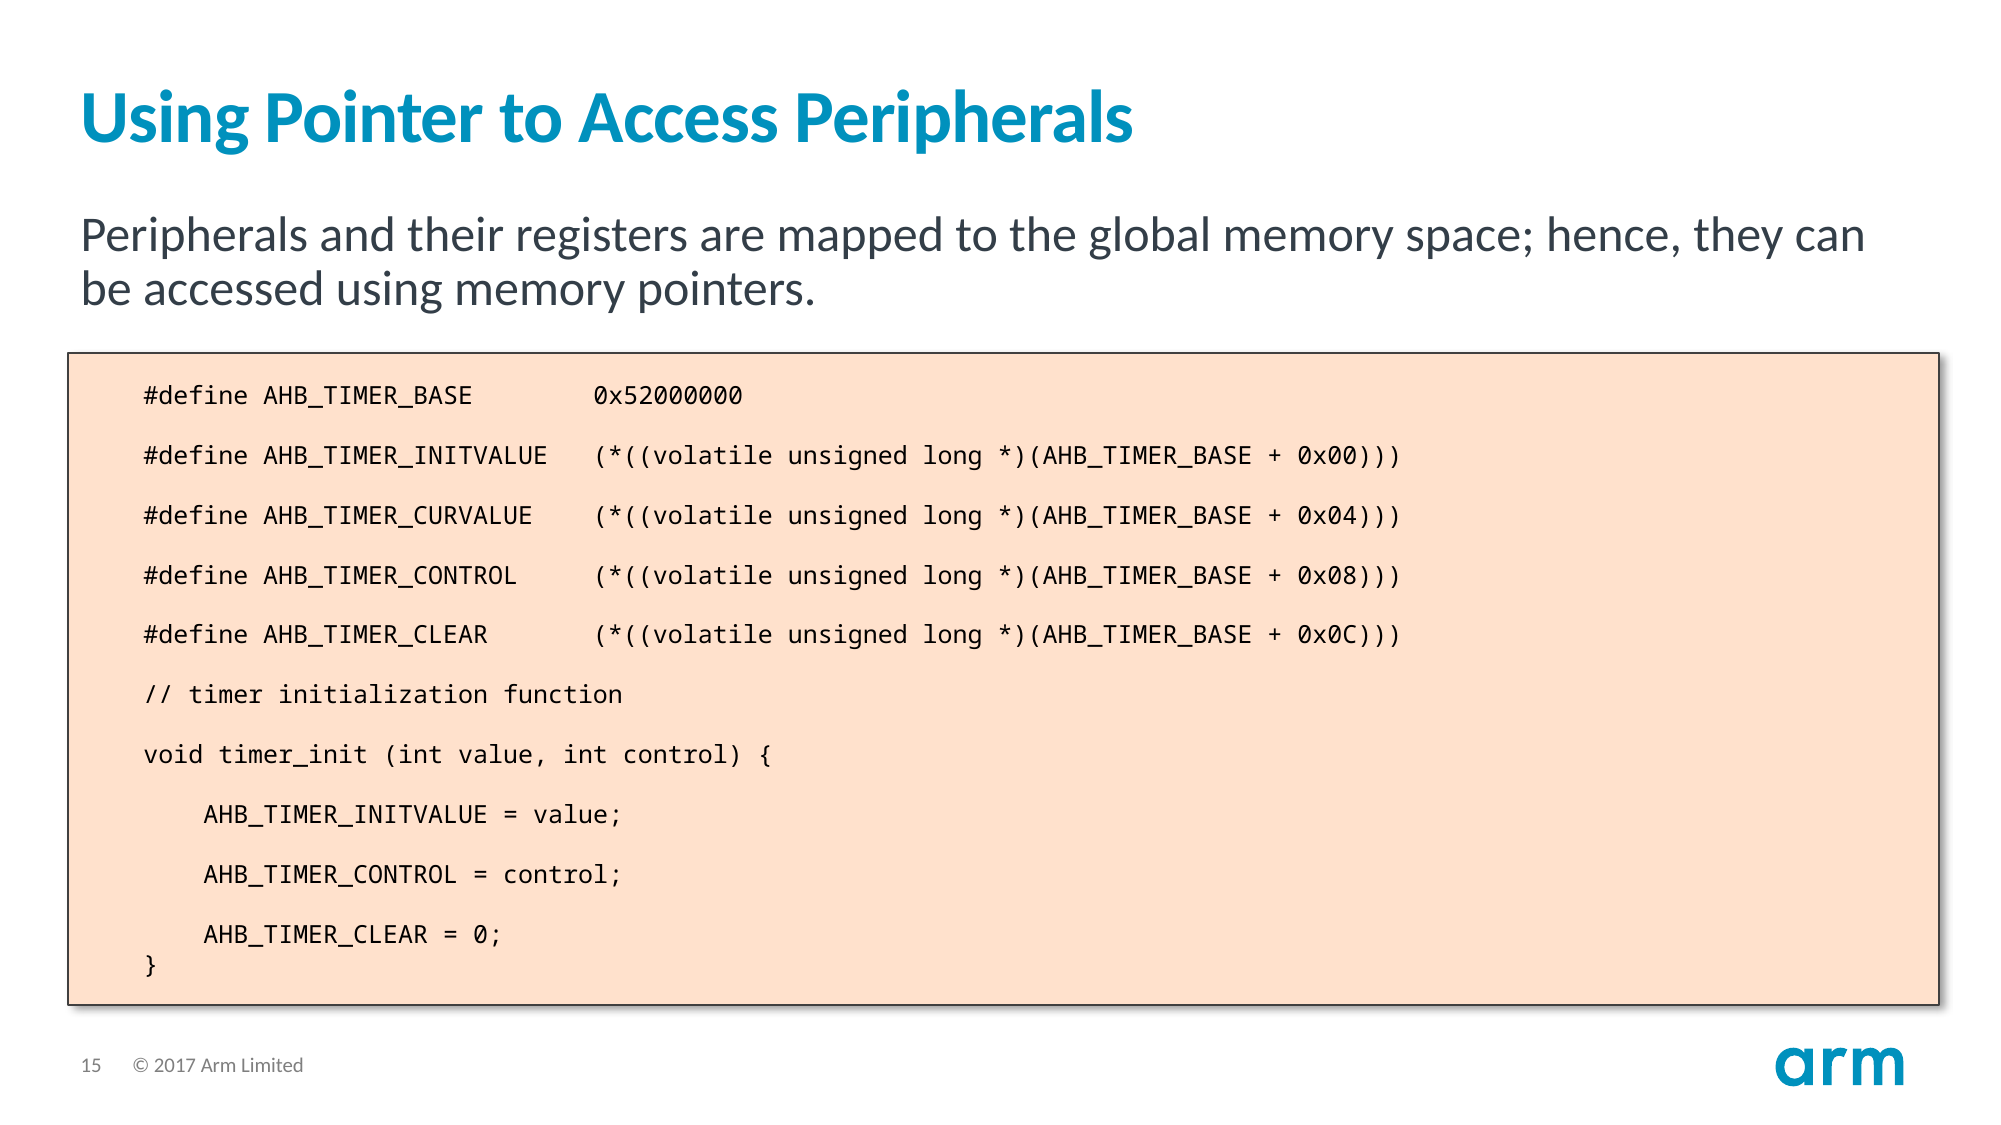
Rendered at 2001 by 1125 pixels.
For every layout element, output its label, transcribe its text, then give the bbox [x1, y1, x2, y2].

text_box #define AHB_TIMER_BASE 0x52000000 #define AHB_TIMER_INITVALUE (*((volatile unsigned long *)(AHB_TIMER_BASE + 0x00))) #define AHB_TIMER_CURVALUE (*((volatile unsigned long *)(AHB_TIMER_BASE + 0x04))) #define AHB_TIMER_CONTROL (*((volatile unsigned long *)(AHB_TIMER_BASE + 0x08))) #define AHB_TIMER_CLEAR (*((volatile unsigned long *)(AHB_TIMER_BASE + 0x0C))) // timer initialization function void timer_init (int value, int control) { AHB_TIMER_INITVALUE = value; AHB_TIMER_CONTROL = control; AHB_TIMER_CLEAR = 0; } [68, 353, 1939, 1005]
list Peripherals and their registers are mapped to the global memory space; hence, they can be accessed using memory pointers. [80, 207, 1915, 352]
title Using Pointer to Access Peripherals [80, 48, 1915, 158]
